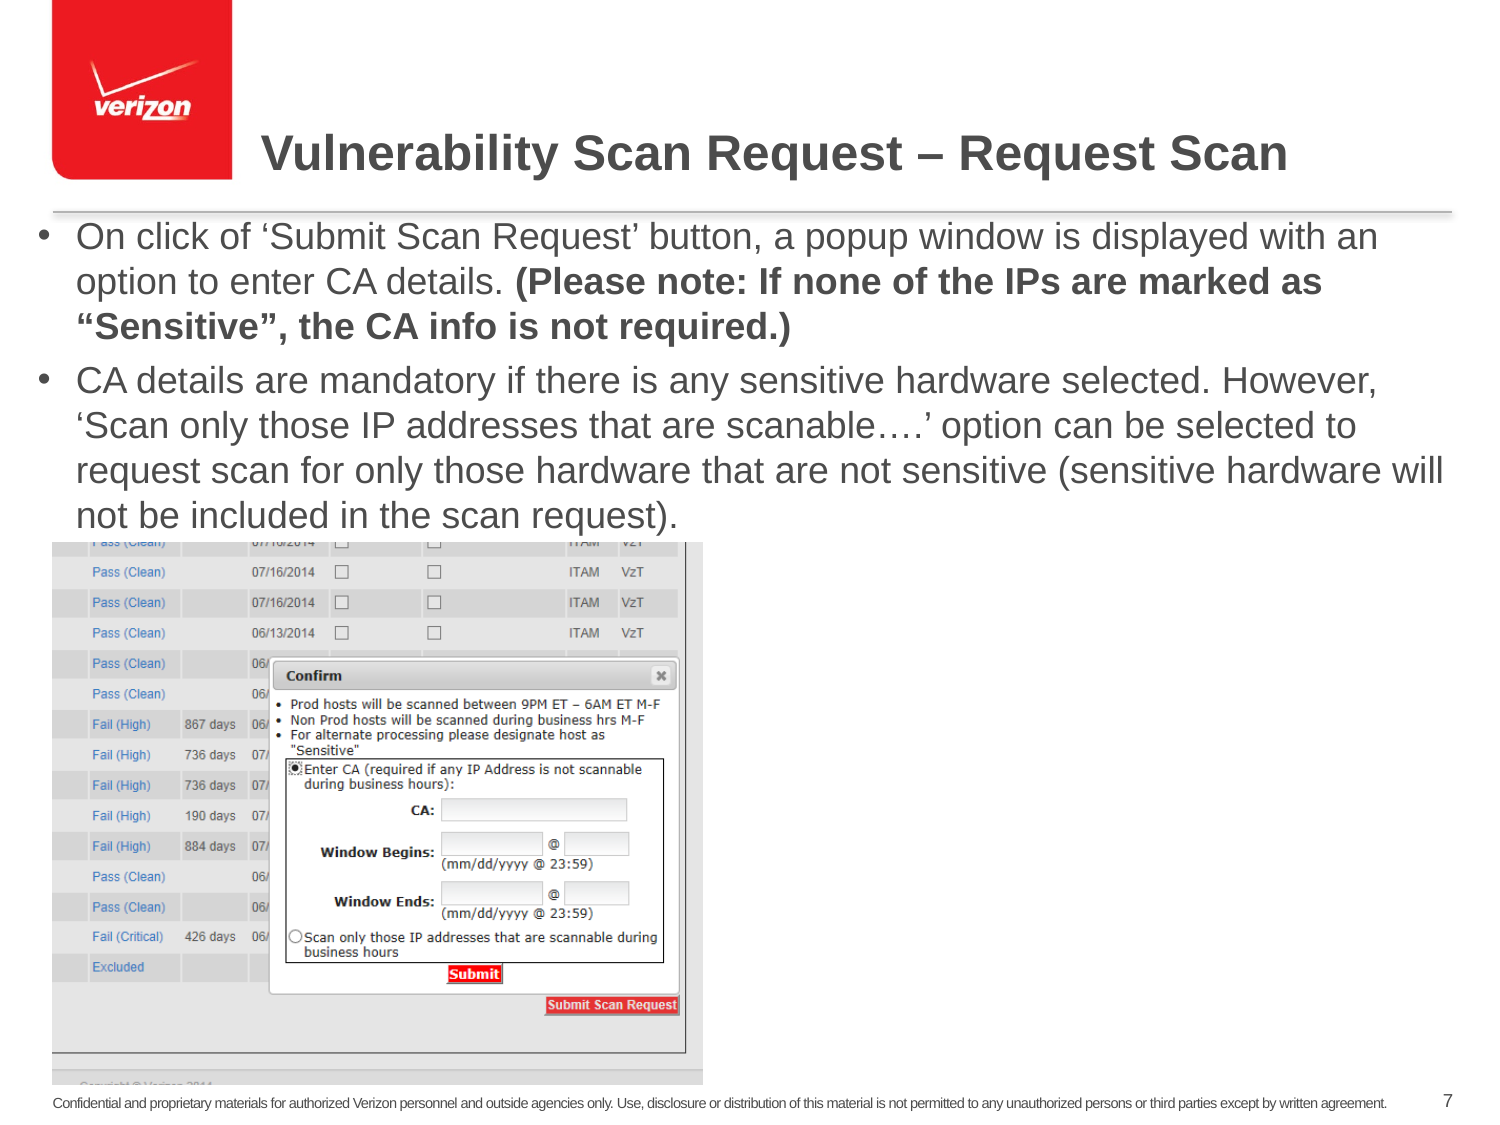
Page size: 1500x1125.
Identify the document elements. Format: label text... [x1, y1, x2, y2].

list On click of ‘Submit Scan Request’ button, a popup window is displayed with an option to enter CA details. (Please note: If none of the IPs are marked as “Sensitive”, the CA info is not required.) CA details are mandatory if there is any sensitive hardware selected. However, ‘Scan only those IP addresses that are scanable….’ option can be selected to request scan for only those hardware that are not sensitive (sensitive hardware will not be included in the scan request). [37, 212, 1463, 1066]
title Vulnerability Scan Request – Request Scan [260, 34, 1449, 181]
picture [0, 0, 1500, 1125]
